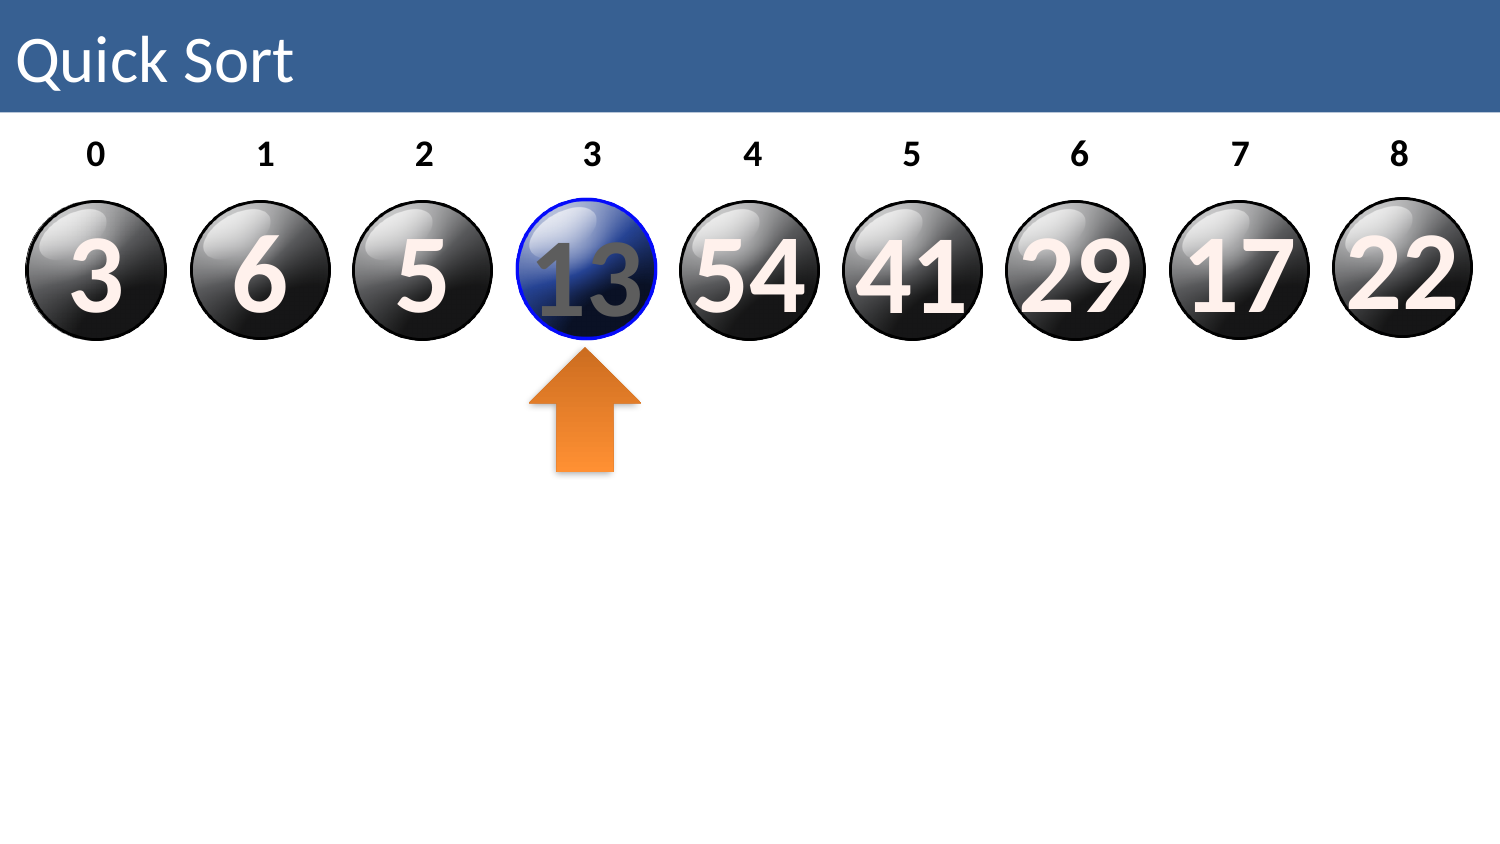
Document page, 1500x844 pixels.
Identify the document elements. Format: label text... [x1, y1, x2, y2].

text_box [187, 192, 333, 345]
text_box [1329, 189, 1476, 342]
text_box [839, 193, 986, 345]
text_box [676, 192, 823, 345]
text_box Quick Sort [0, 0, 1500, 113]
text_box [350, 192, 495, 345]
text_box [513, 196, 660, 349]
text_box [528, 357, 642, 472]
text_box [1166, 192, 1313, 345]
text_box 0 1 2 3 4 5 6 7 8 [71, 121, 1440, 182]
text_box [24, 192, 169, 345]
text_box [1002, 192, 1149, 345]
